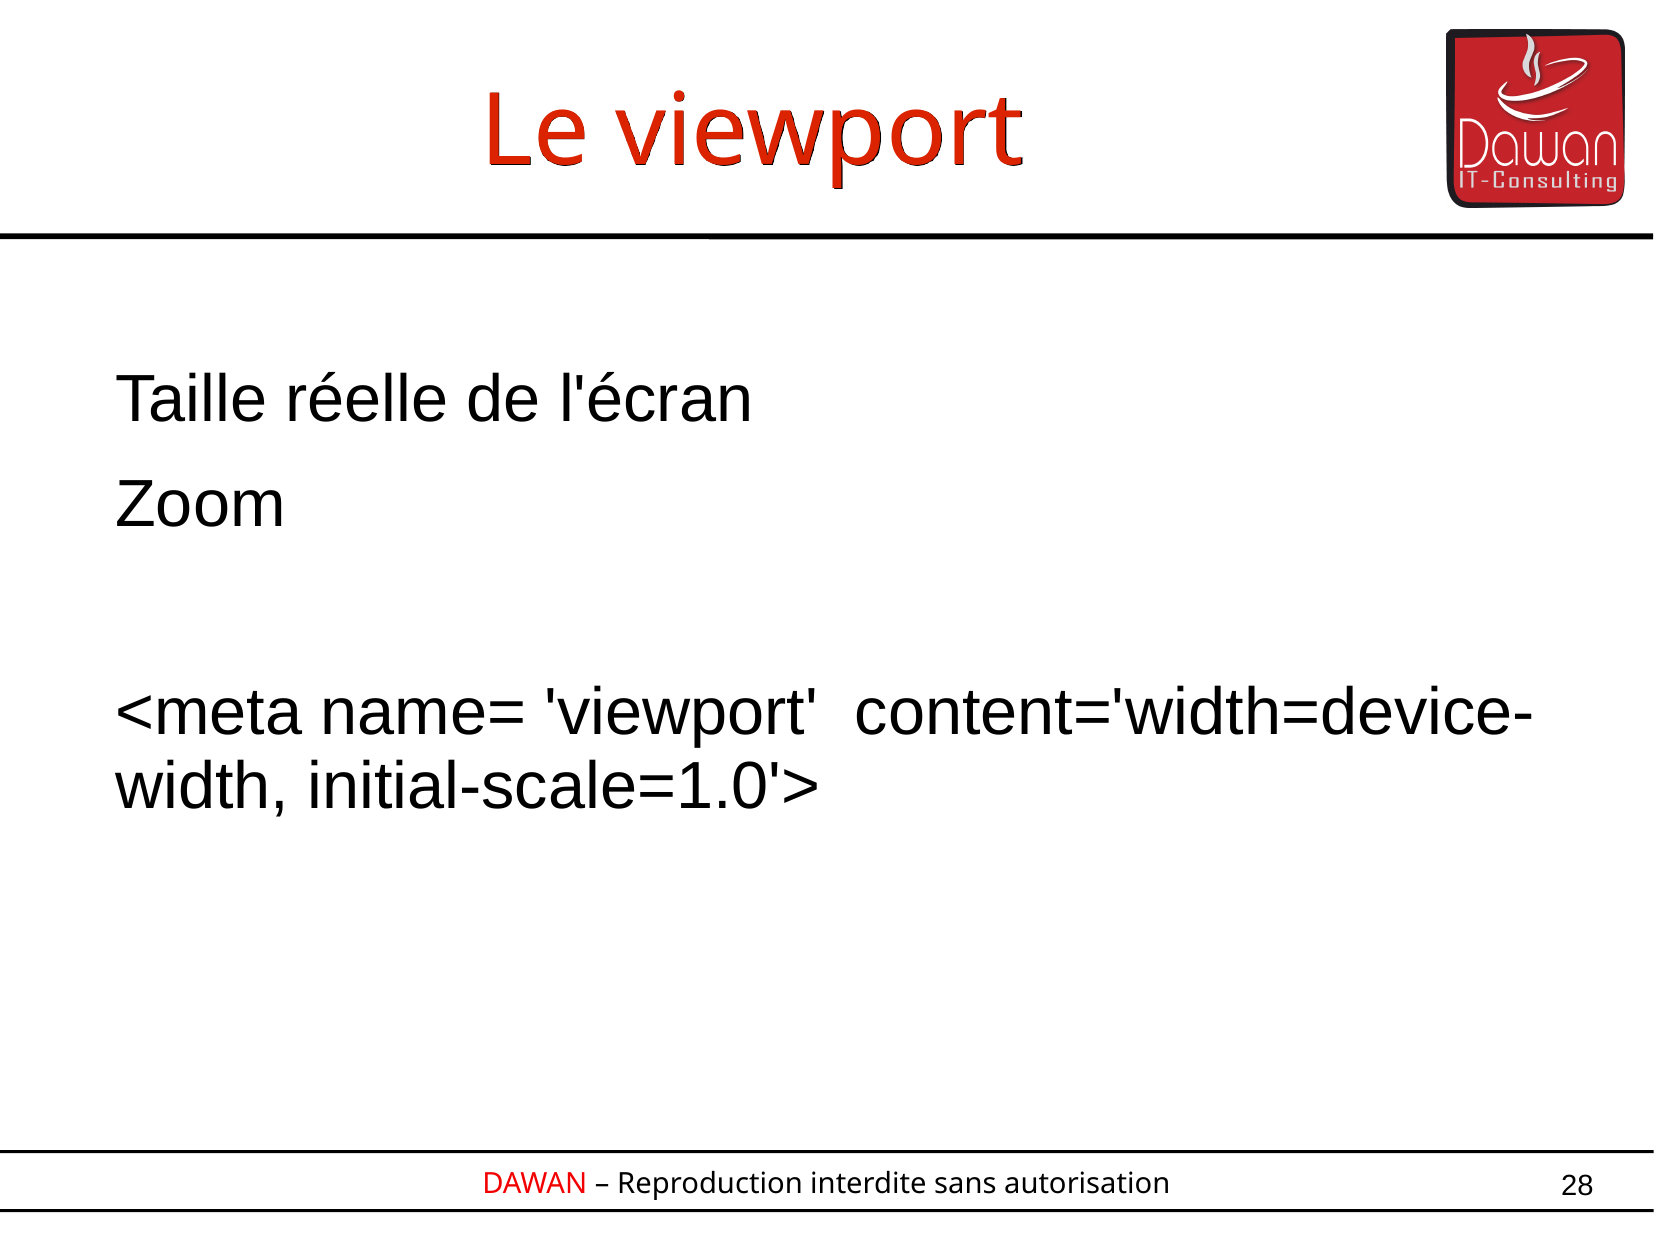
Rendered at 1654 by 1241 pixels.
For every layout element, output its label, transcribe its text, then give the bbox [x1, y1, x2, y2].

title Le viewport [59, 0, 1446, 247]
slide_number 28 [1535, 1169, 1594, 1233]
picture [1446, 29, 1625, 208]
list Taille réelle de l'écran Zoom <meta name= 'viewport' content='width=device-width, initial-scale=1.0'> [59, 247, 1594, 972]
